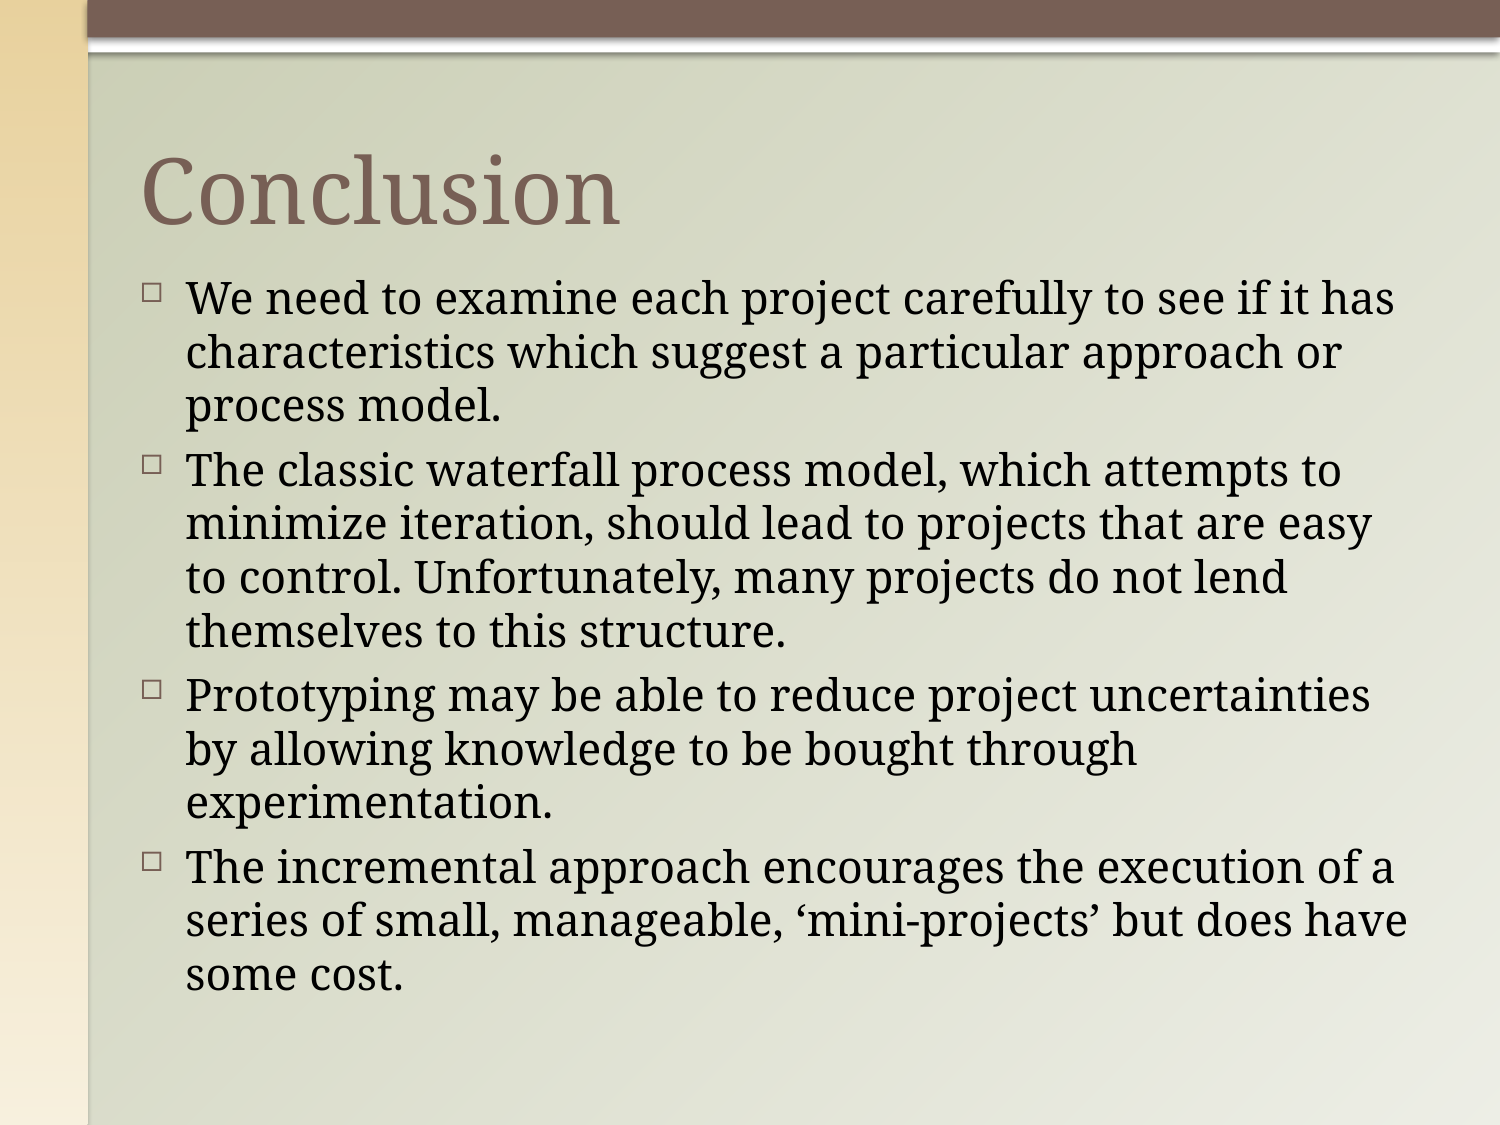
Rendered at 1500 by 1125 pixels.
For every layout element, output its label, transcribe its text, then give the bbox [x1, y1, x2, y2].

title Conclusion [125, 62, 1438, 250]
list We need to examine each project carefully to see if it has characteristics which suggest a particular approach or process model. The classic waterfall process model, which attempts to minimize iteration, should lead to projects that are easy to control. Unfortunately, many projects do not lend themselves to this structure. Prototyping may be able to reduce project uncertainties by allowing knowledge to be bought through experimentation. The incremental approach encourages the execution of a series of small, manageable, ‘mini-projects’ but does have some cost. [125, 262, 1438, 1013]
